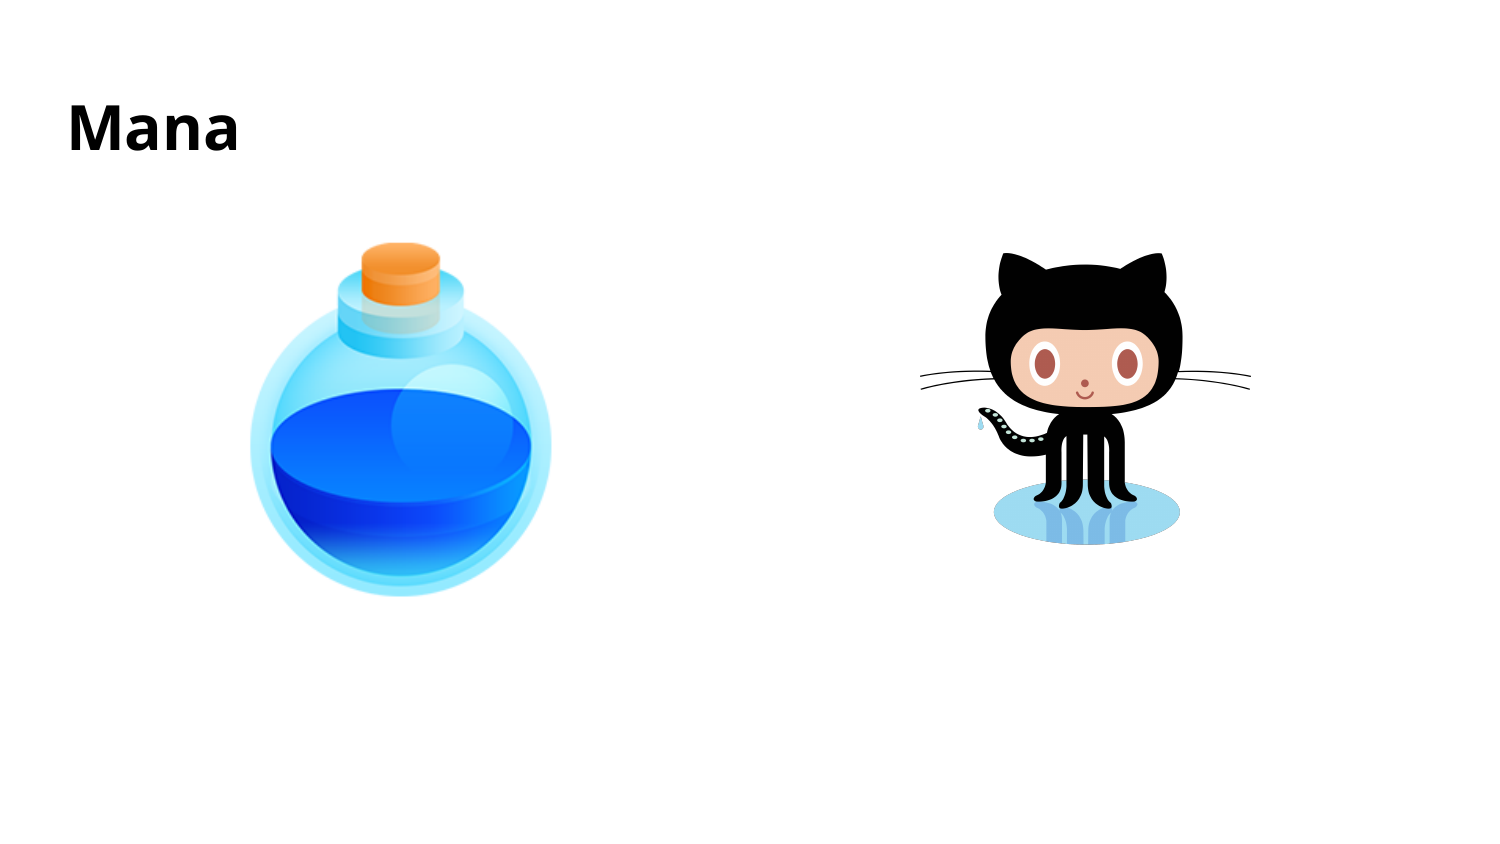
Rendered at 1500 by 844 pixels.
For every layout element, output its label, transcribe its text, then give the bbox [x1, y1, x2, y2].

title Mana [51, 72, 1449, 176]
picture [169, 168, 627, 676]
picture [919, 253, 1252, 591]
